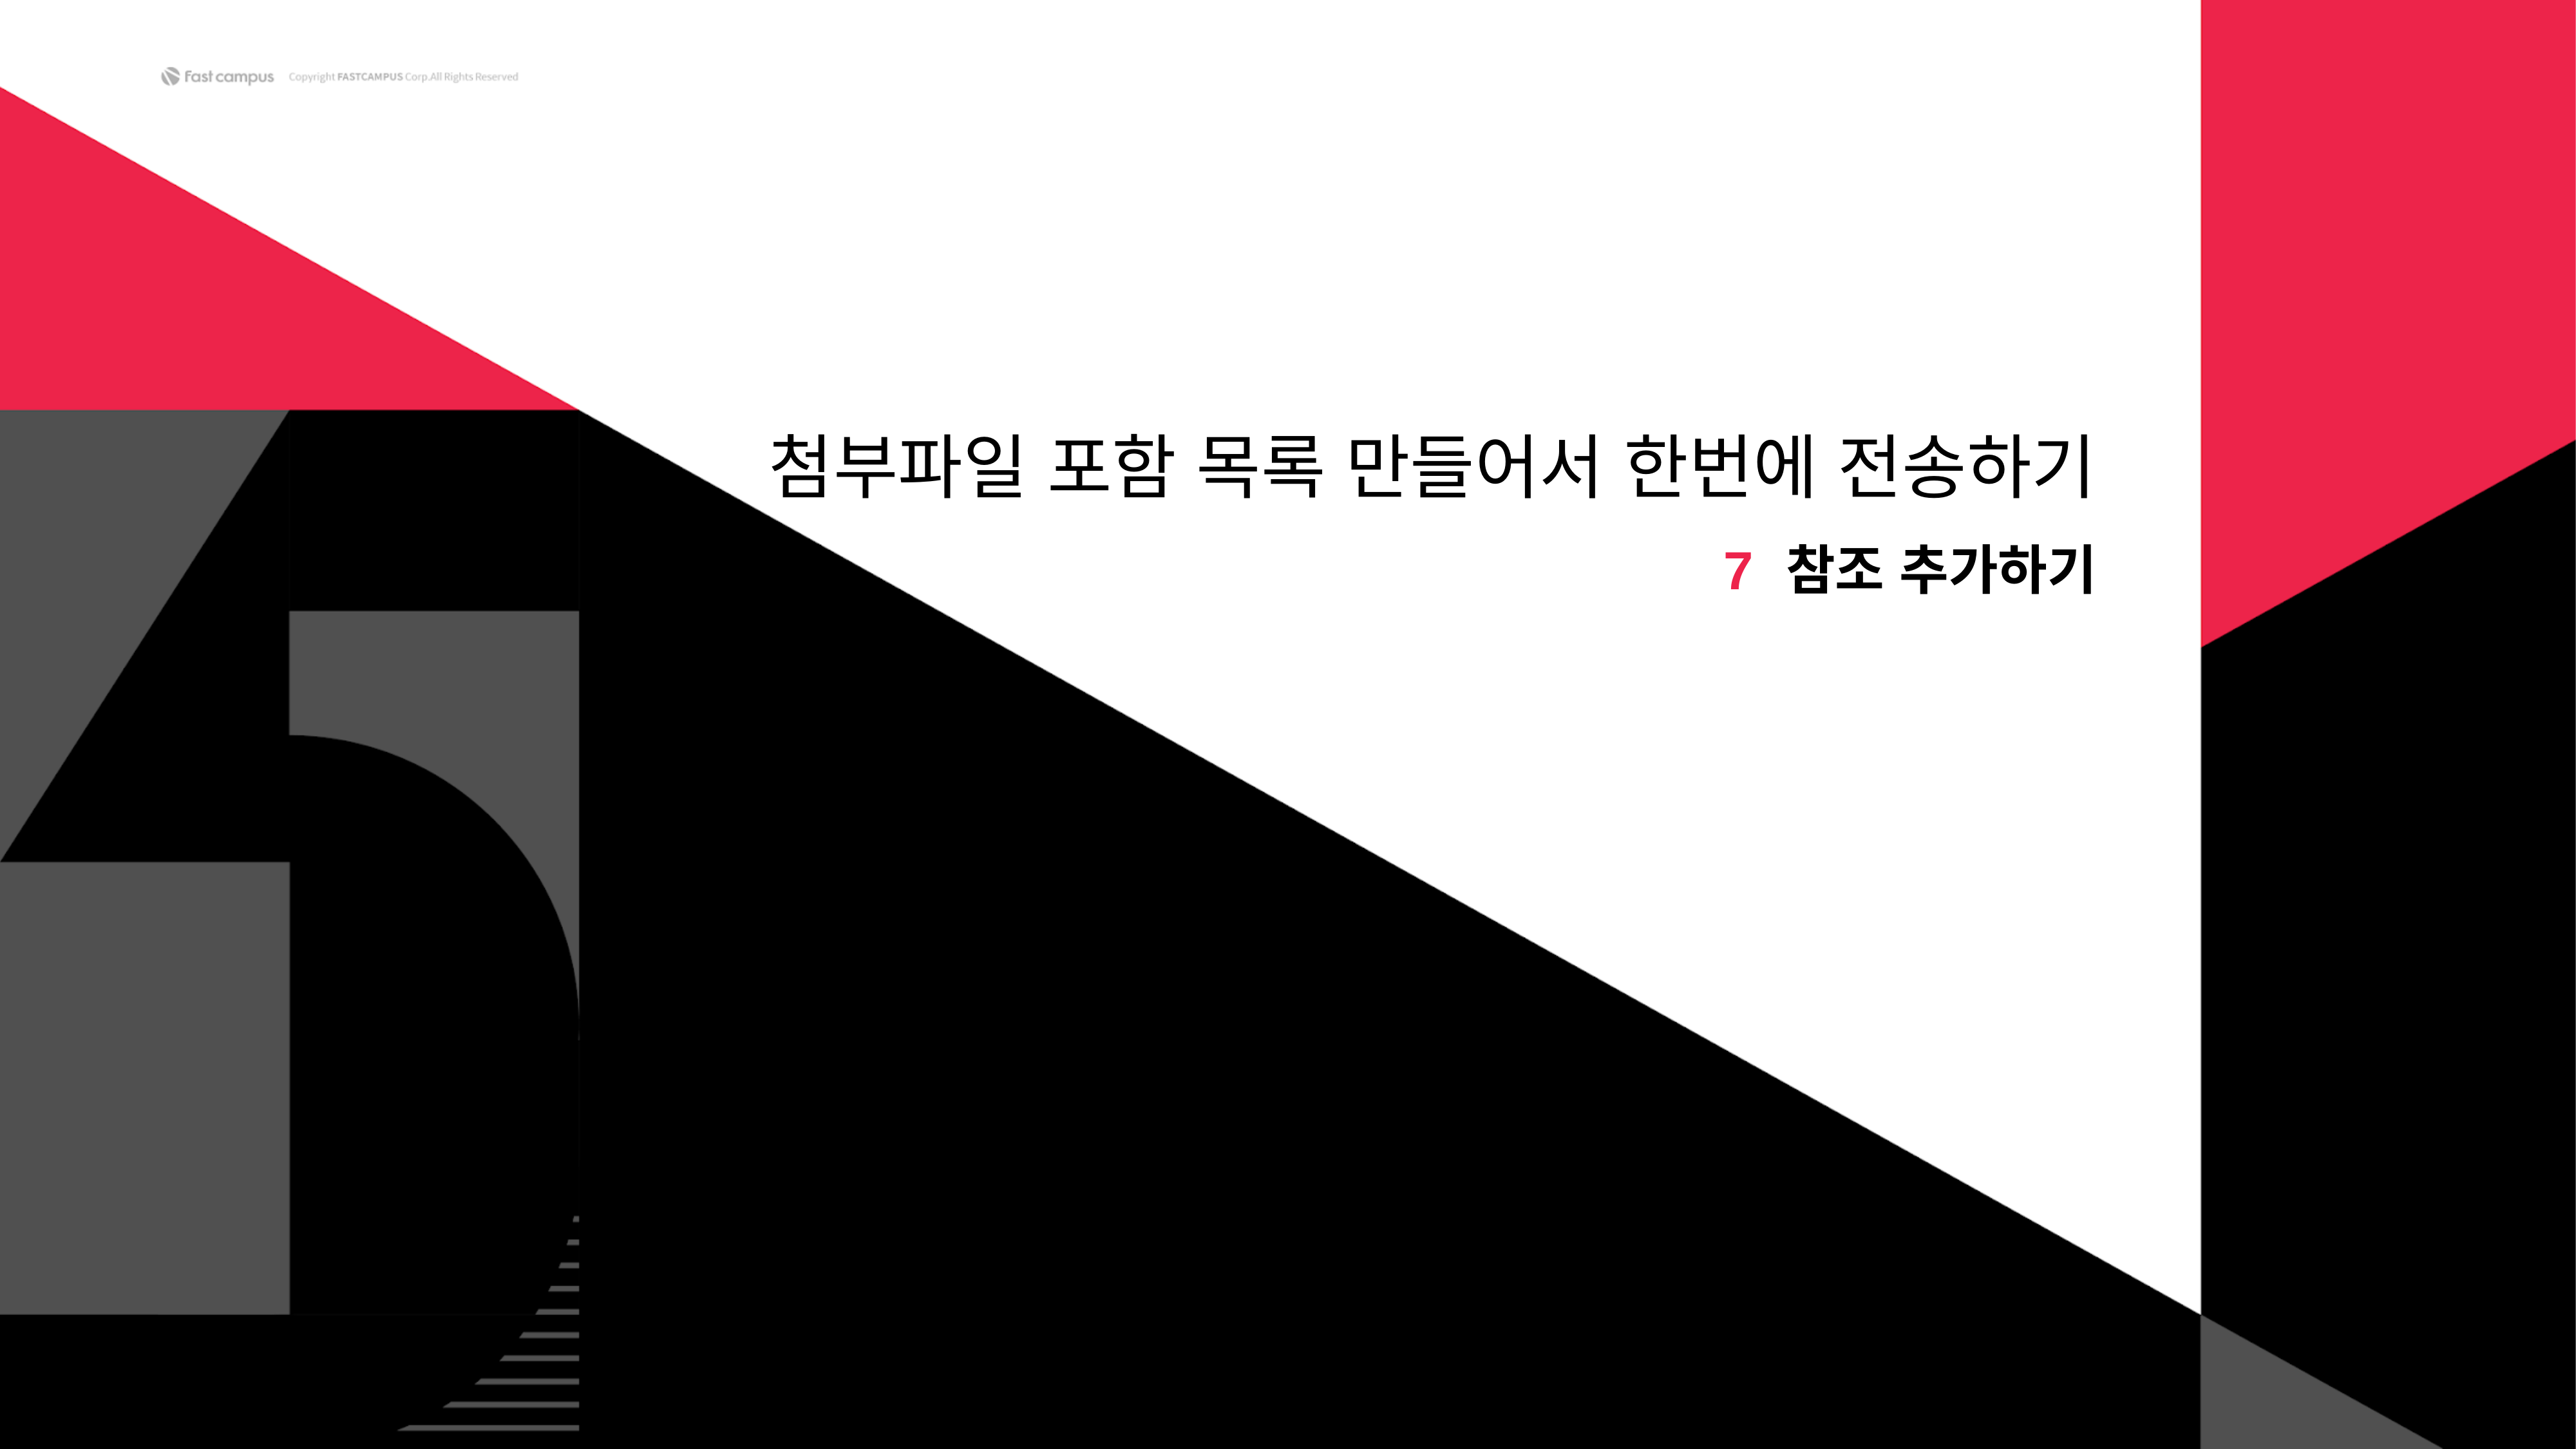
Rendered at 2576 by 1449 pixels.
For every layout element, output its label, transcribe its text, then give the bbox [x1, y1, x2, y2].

title 첨부파일 포함 목록 만들어서 한번에 전송하기 [745, 411, 2107, 530]
list 7 [1481, 536, 1763, 609]
list 참조 추가하기 [1763, 536, 2107, 609]
picture [0, 0, 2576, 1449]
